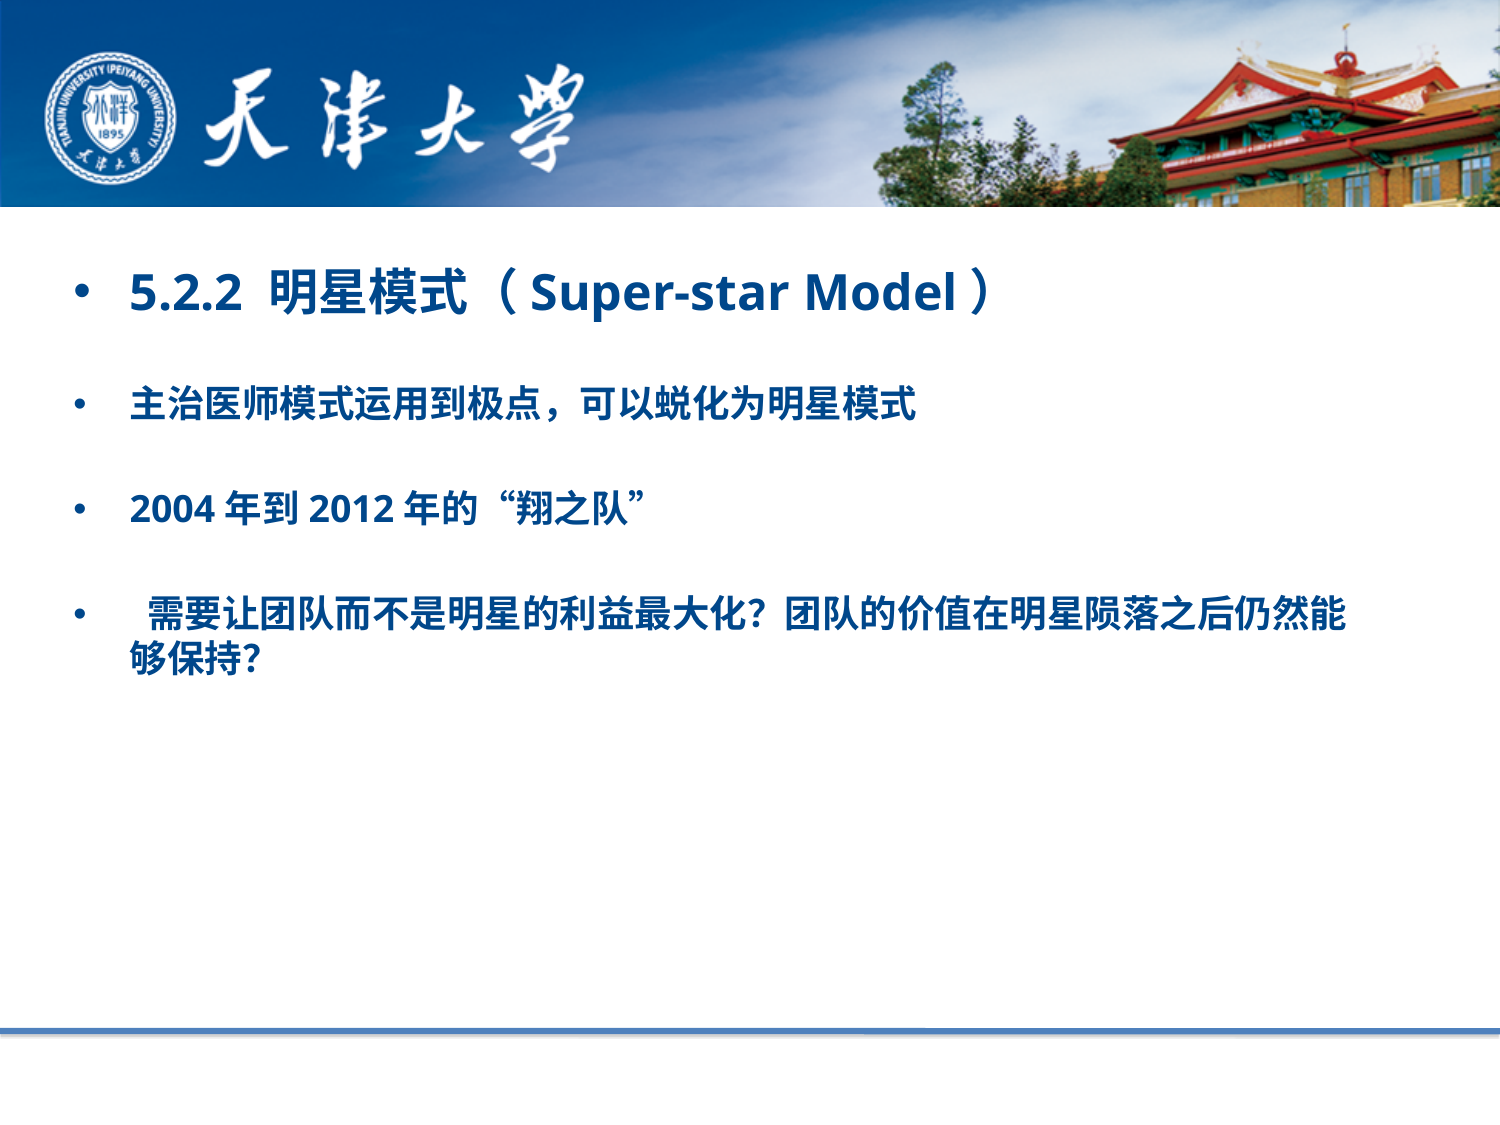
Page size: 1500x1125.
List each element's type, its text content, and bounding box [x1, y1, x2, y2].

list 5.2.2 明星模式（Super-star Model） 主治医师模式运用到极点，可以蜕化为明星模式 2004年到2012年的“翔之队” 需要让团队而不是明星的利益最大化？团队的价值在明星陨落之后仍然能够保持？ [58, 253, 1382, 844]
picture [0, 0, 1500, 207]
